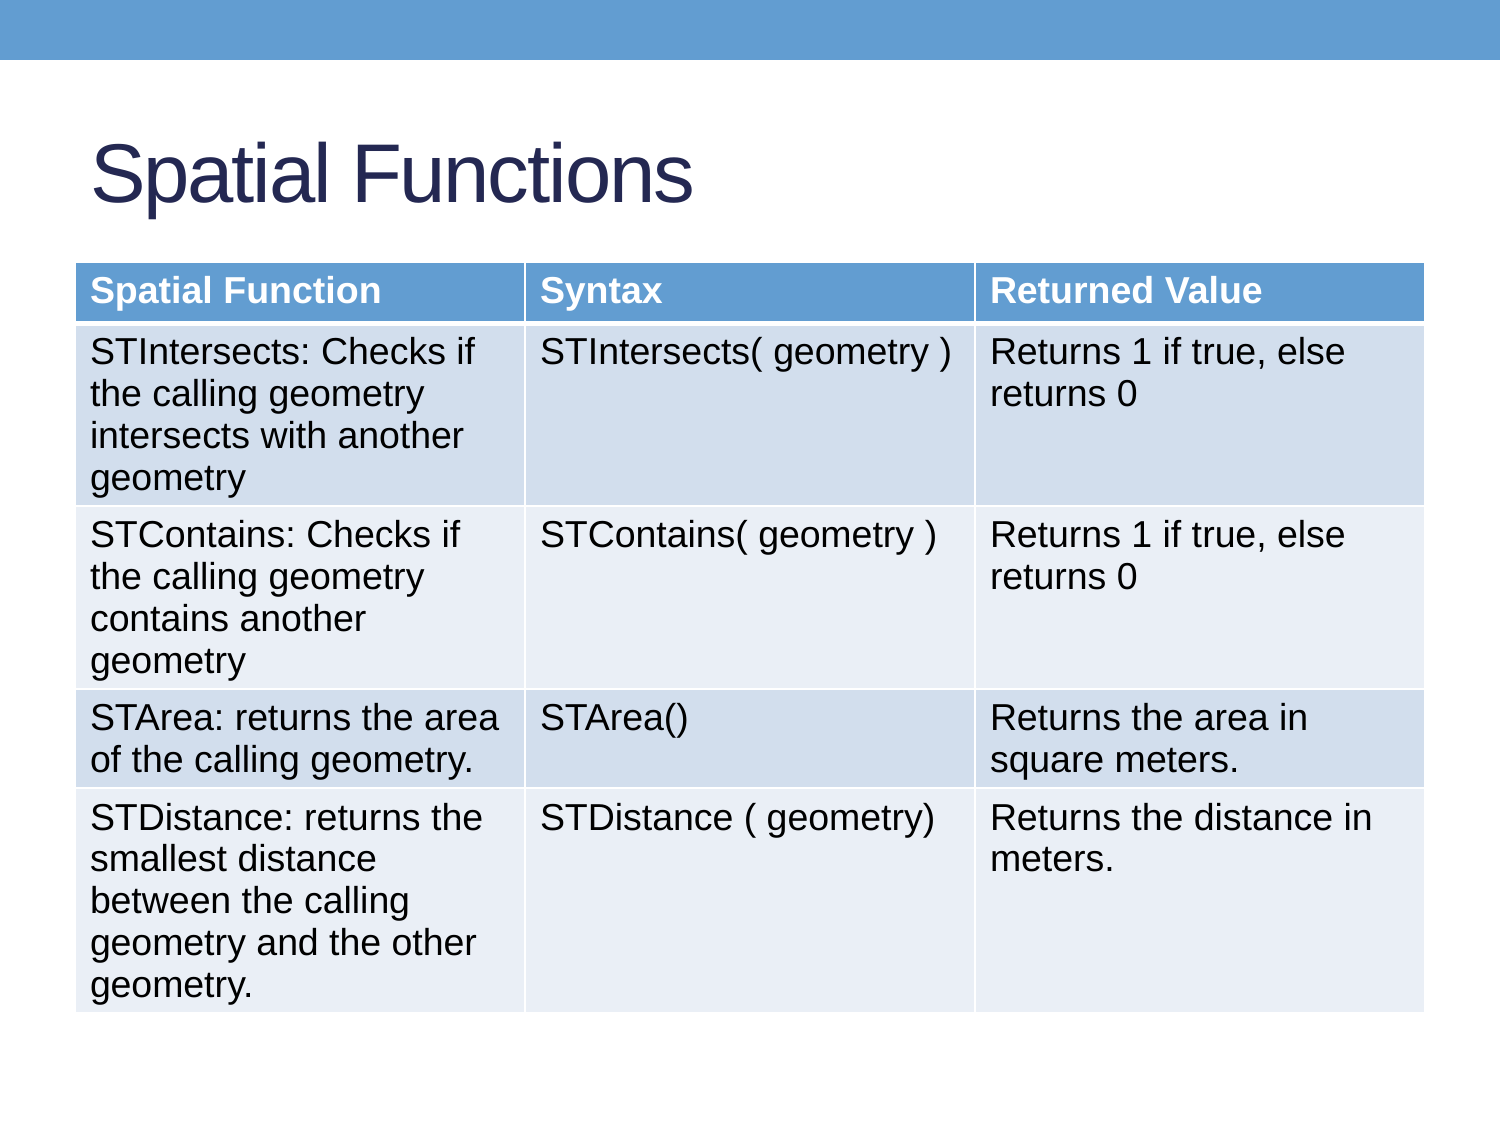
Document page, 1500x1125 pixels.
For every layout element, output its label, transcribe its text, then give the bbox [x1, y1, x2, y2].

table_cell Returns 1 if true, else returns 0 [976, 326, 1424, 505]
table_cell STIntersects( geometry ) [526, 326, 974, 505]
table_cell Returns 1 if true, else returns 0 [976, 507, 1424, 688]
table_cell STIntersects: Checks if the calling geometry intersects with another geometry [76, 326, 524, 505]
table_cell STArea: returns the area of the calling geometry. [76, 690, 524, 787]
table_cell STDistance: returns the smallest distance between the calling geometry and the other geometry. [76, 789, 524, 1012]
table_header Spatial Function [76, 263, 524, 321]
table_header Returned Value [976, 263, 1424, 321]
table_cell Returns the distance in meters. [976, 789, 1424, 1012]
table_header Syntax [526, 263, 974, 321]
table_cell STDistance ( geometry) [526, 789, 974, 1012]
title Spatial Functions [75, 87, 1425, 250]
table_cell STContains: Checks if the calling geometry contains another geometry [76, 507, 524, 688]
table_cell STArea() [526, 690, 974, 787]
table_cell STContains( geometry ) [526, 507, 974, 688]
table_cell Returns the area in square meters. [976, 690, 1424, 787]
